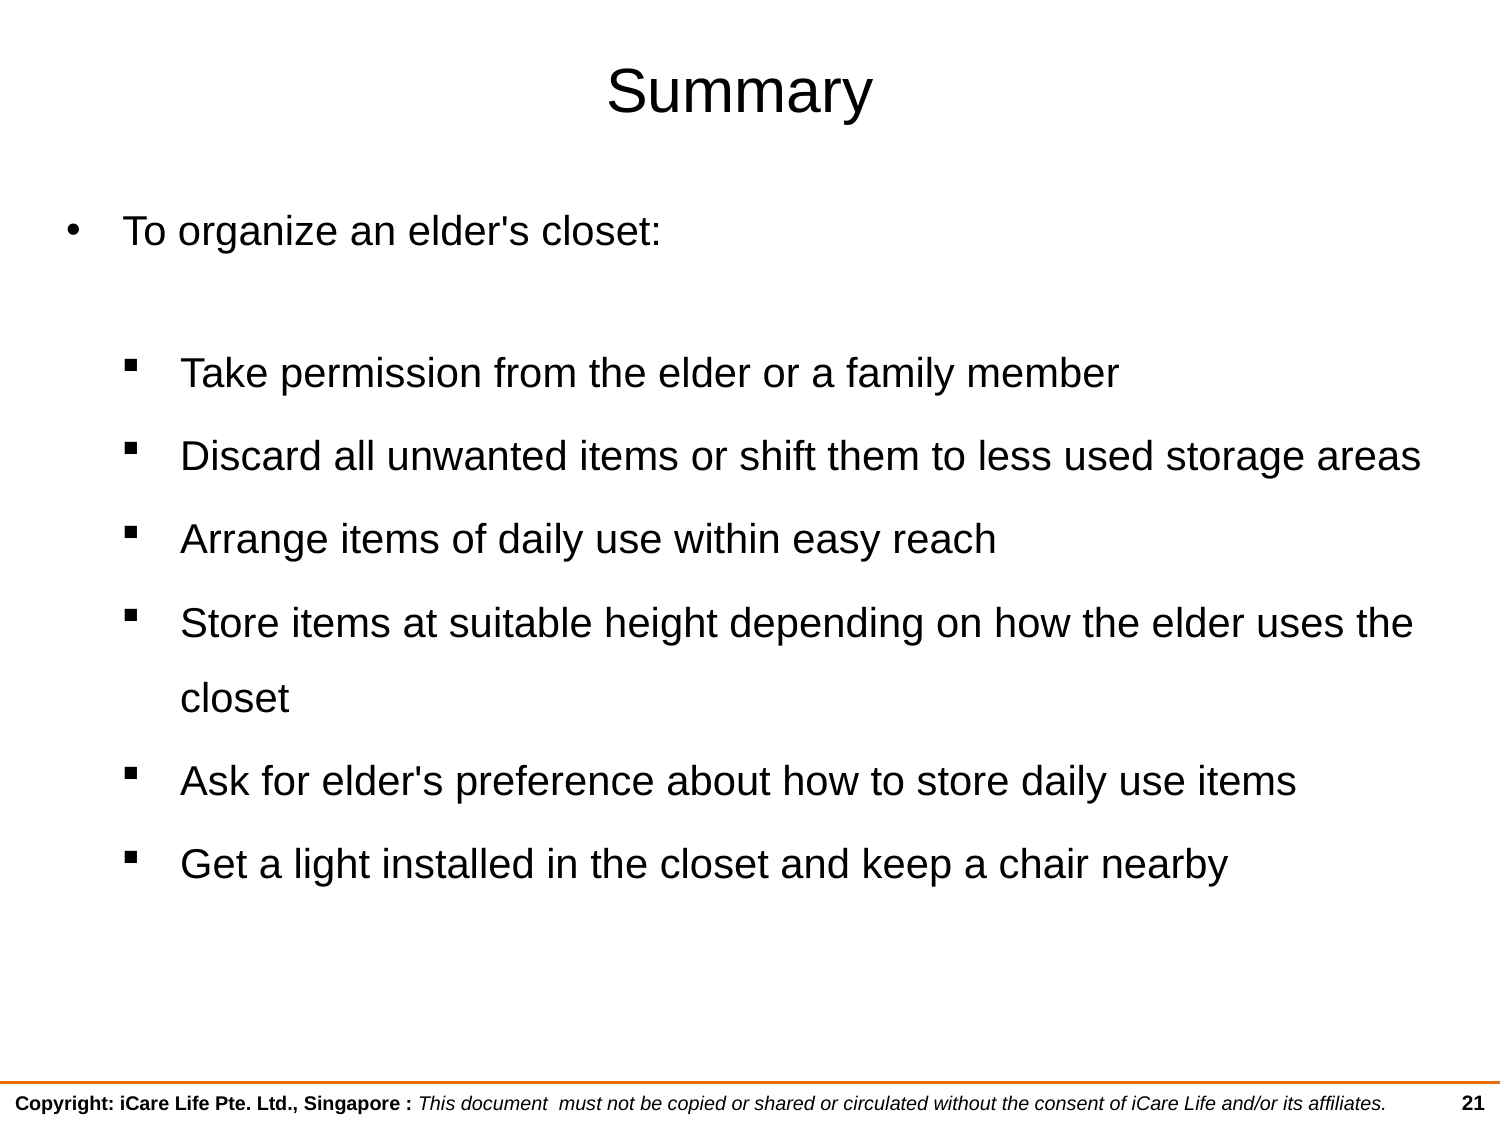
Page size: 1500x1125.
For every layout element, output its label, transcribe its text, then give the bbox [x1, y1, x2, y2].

list To organize an elder's closet: Take permission from the elder or a family member Discard all unwanted items or shift them to less used storage areas Arrange items of daily use within easy reach Store items at suitable height depending on how the elder uses the closet Ask for elder's preference about how to store daily use items Get a light installed in the closet and keep a chair nearby [51, 196, 1452, 965]
text_box Copyright: iCare Life Pte. Ltd., Singapore : This document must not be copied or shared or circulated without the consent of iCare Life and/or its affiliates. [0, 1091, 1500, 1122]
title Summary [64, 23, 1415, 152]
